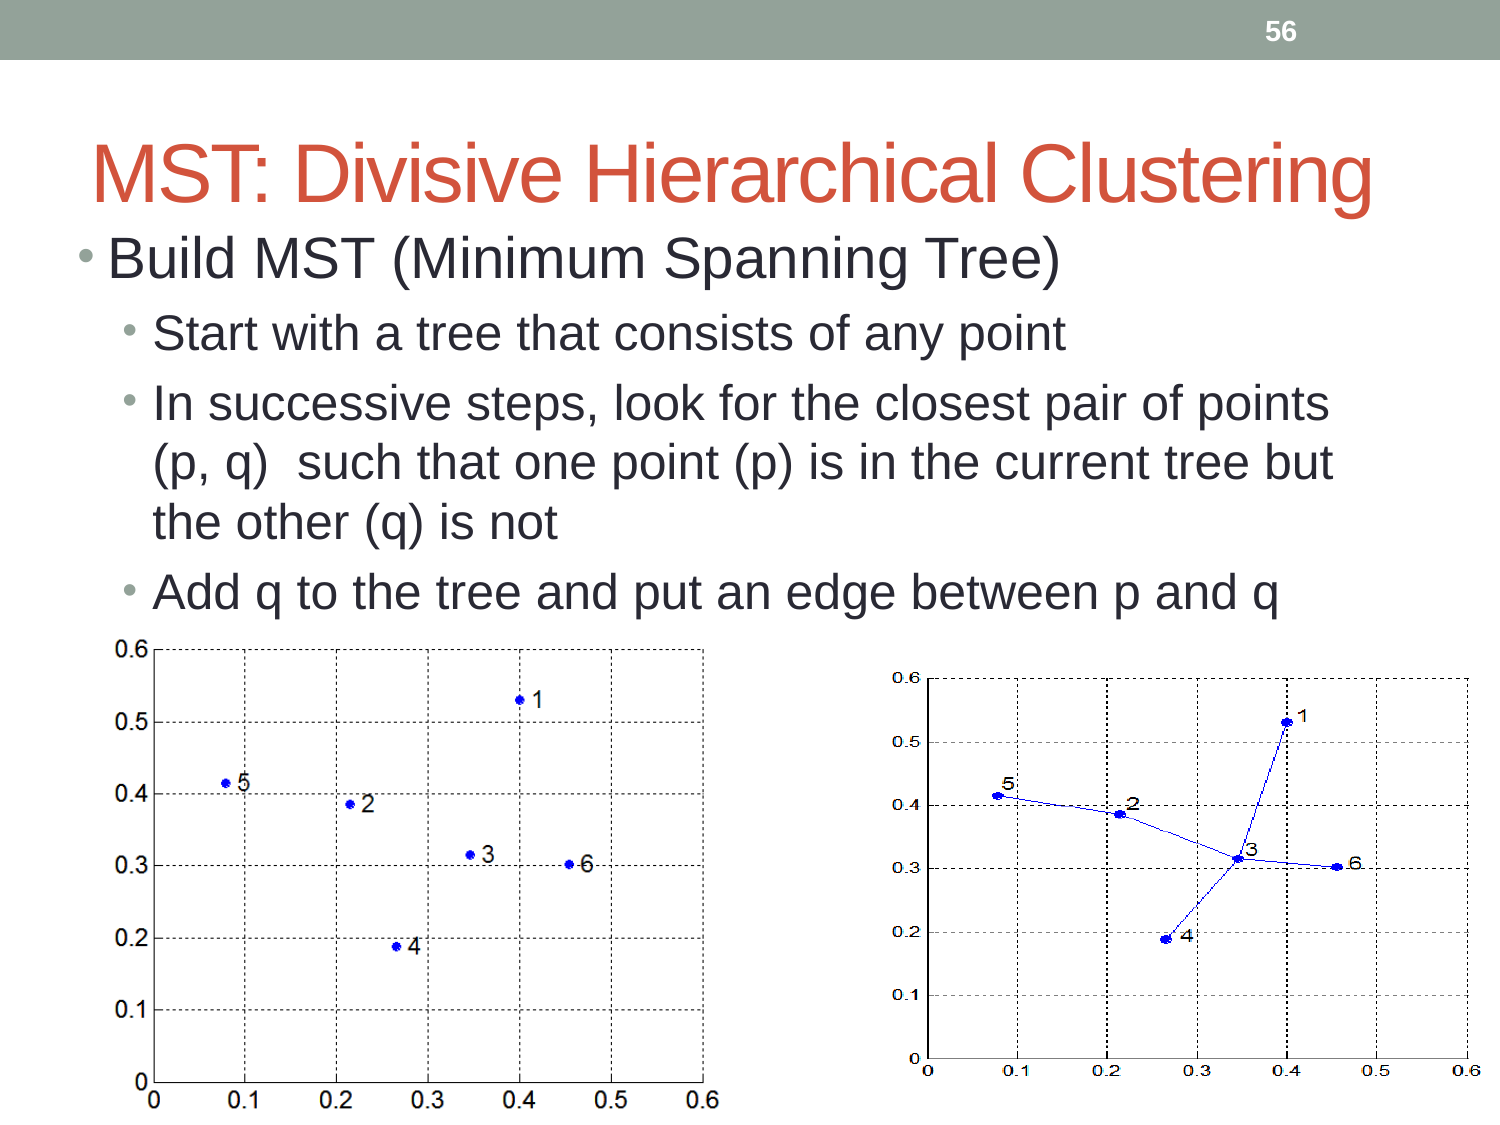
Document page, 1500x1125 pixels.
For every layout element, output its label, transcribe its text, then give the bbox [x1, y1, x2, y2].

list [62, 624, 770, 1125]
list Build MST (Minimum Spanning Tree) Start with a tree that consists of any point In successive steps, look for the closest pair of points (p, q) such that one point (p) is in the current tree but the other (q) is not Add q to the tree and put an edge between p and q [62, 212, 1413, 956]
slide_number 56 [1250, 3, 1425, 57]
title MST: Divisive Hierarchical Clustering [75, 87, 1425, 250]
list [856, 665, 1500, 1095]
